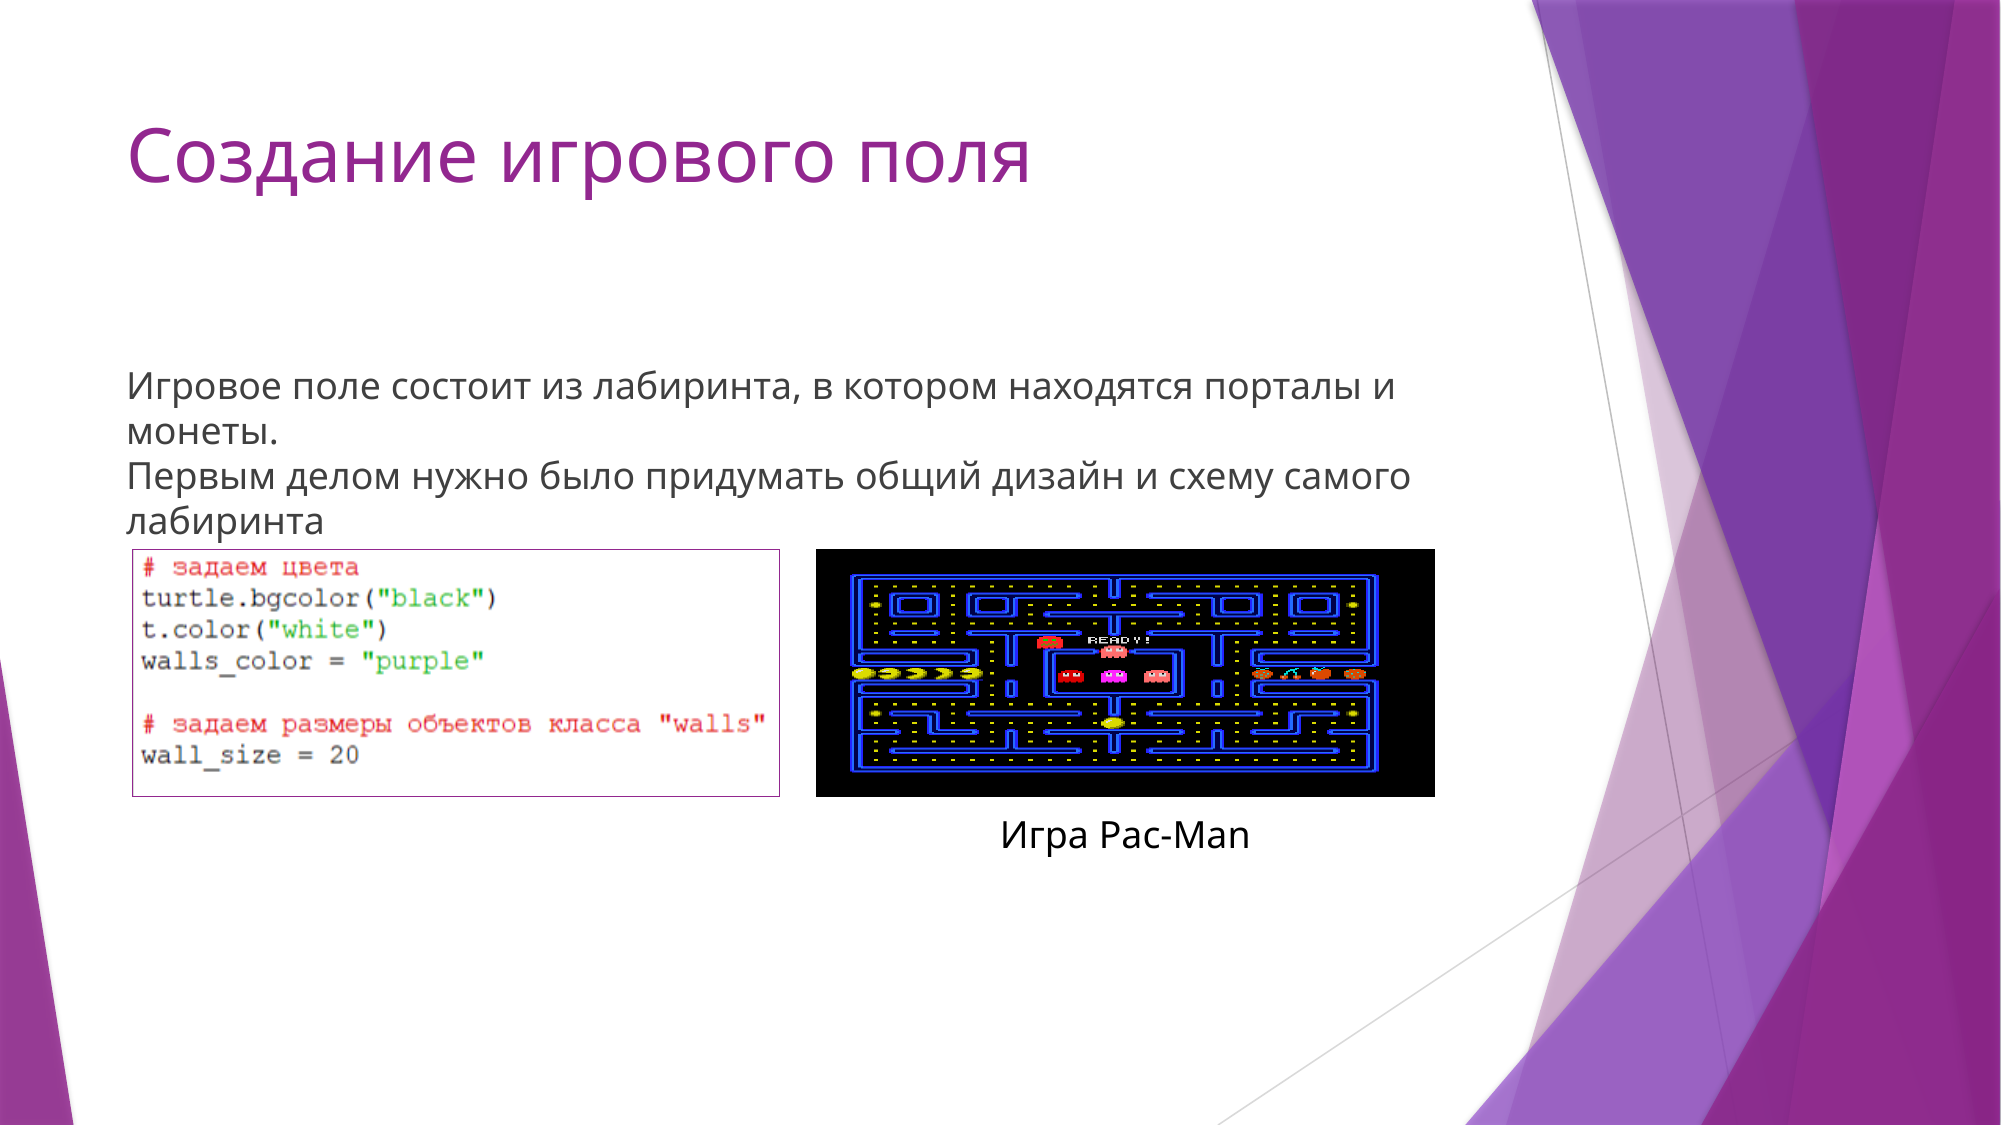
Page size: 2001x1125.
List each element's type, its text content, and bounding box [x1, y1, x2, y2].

picture [132, 548, 780, 797]
text_box Игра Pac-Man [985, 804, 1266, 864]
picture [815, 548, 1436, 797]
title Создание игрового поля [111, 99, 1522, 317]
list Игровое поле состоит из лабиринта, в котором находятся порталы и монеты. Первым делом нужно было придумать общий дизайн и схему самого лабиринта [111, 354, 1522, 992]
